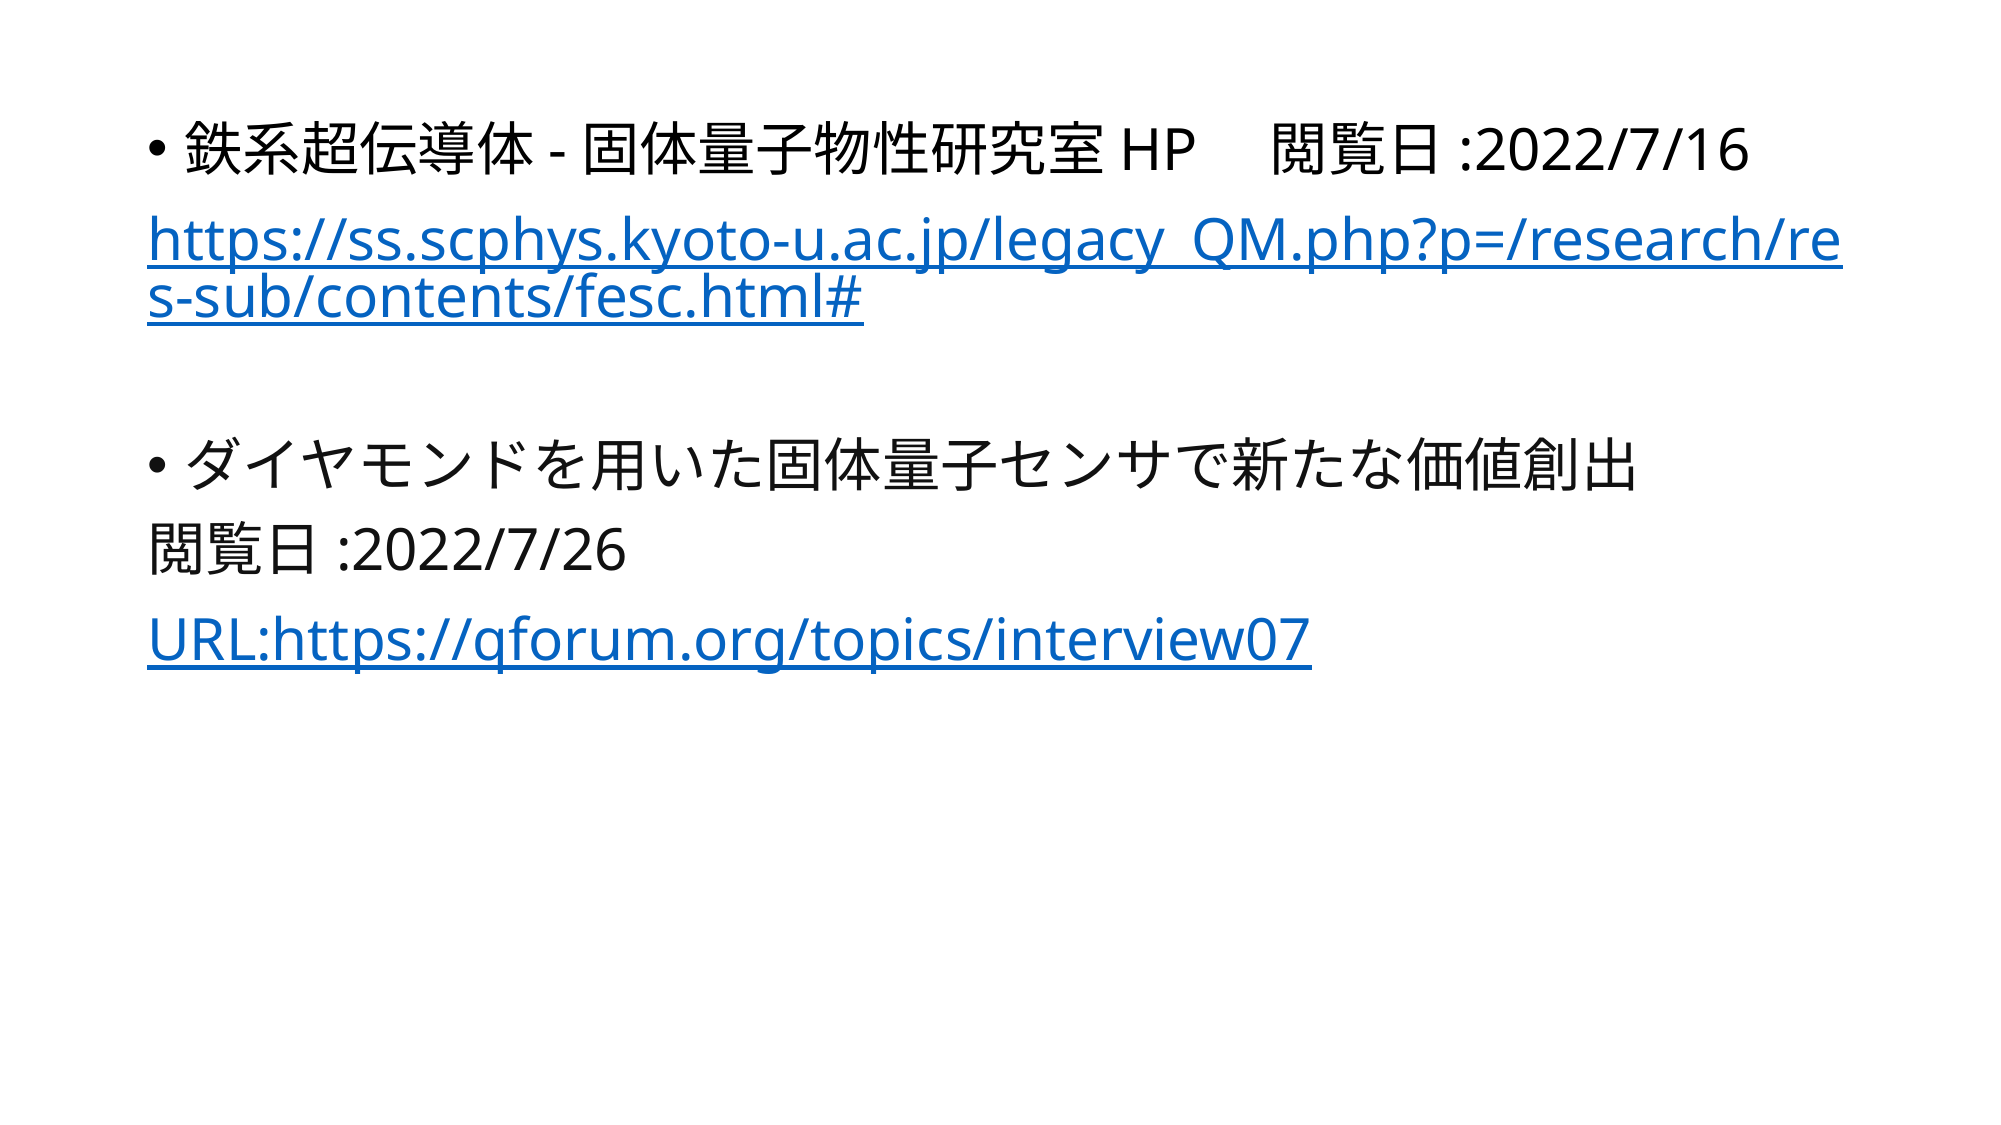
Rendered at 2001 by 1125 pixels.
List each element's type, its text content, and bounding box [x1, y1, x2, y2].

list 鉄系超伝導体-固体量子物性研究室HP 閲覧日:2022/7/16 https://ss.scphys.kyoto-u.ac.jp/legacy_QM.php?p=/research/res-sub/contents/fesc.html# ダイヤモンドを用いた固体量子センサで新たな価値創出 閲覧日:2022/7/26 URL:https://qforum.org/topics/interview07 [132, 112, 1868, 1013]
